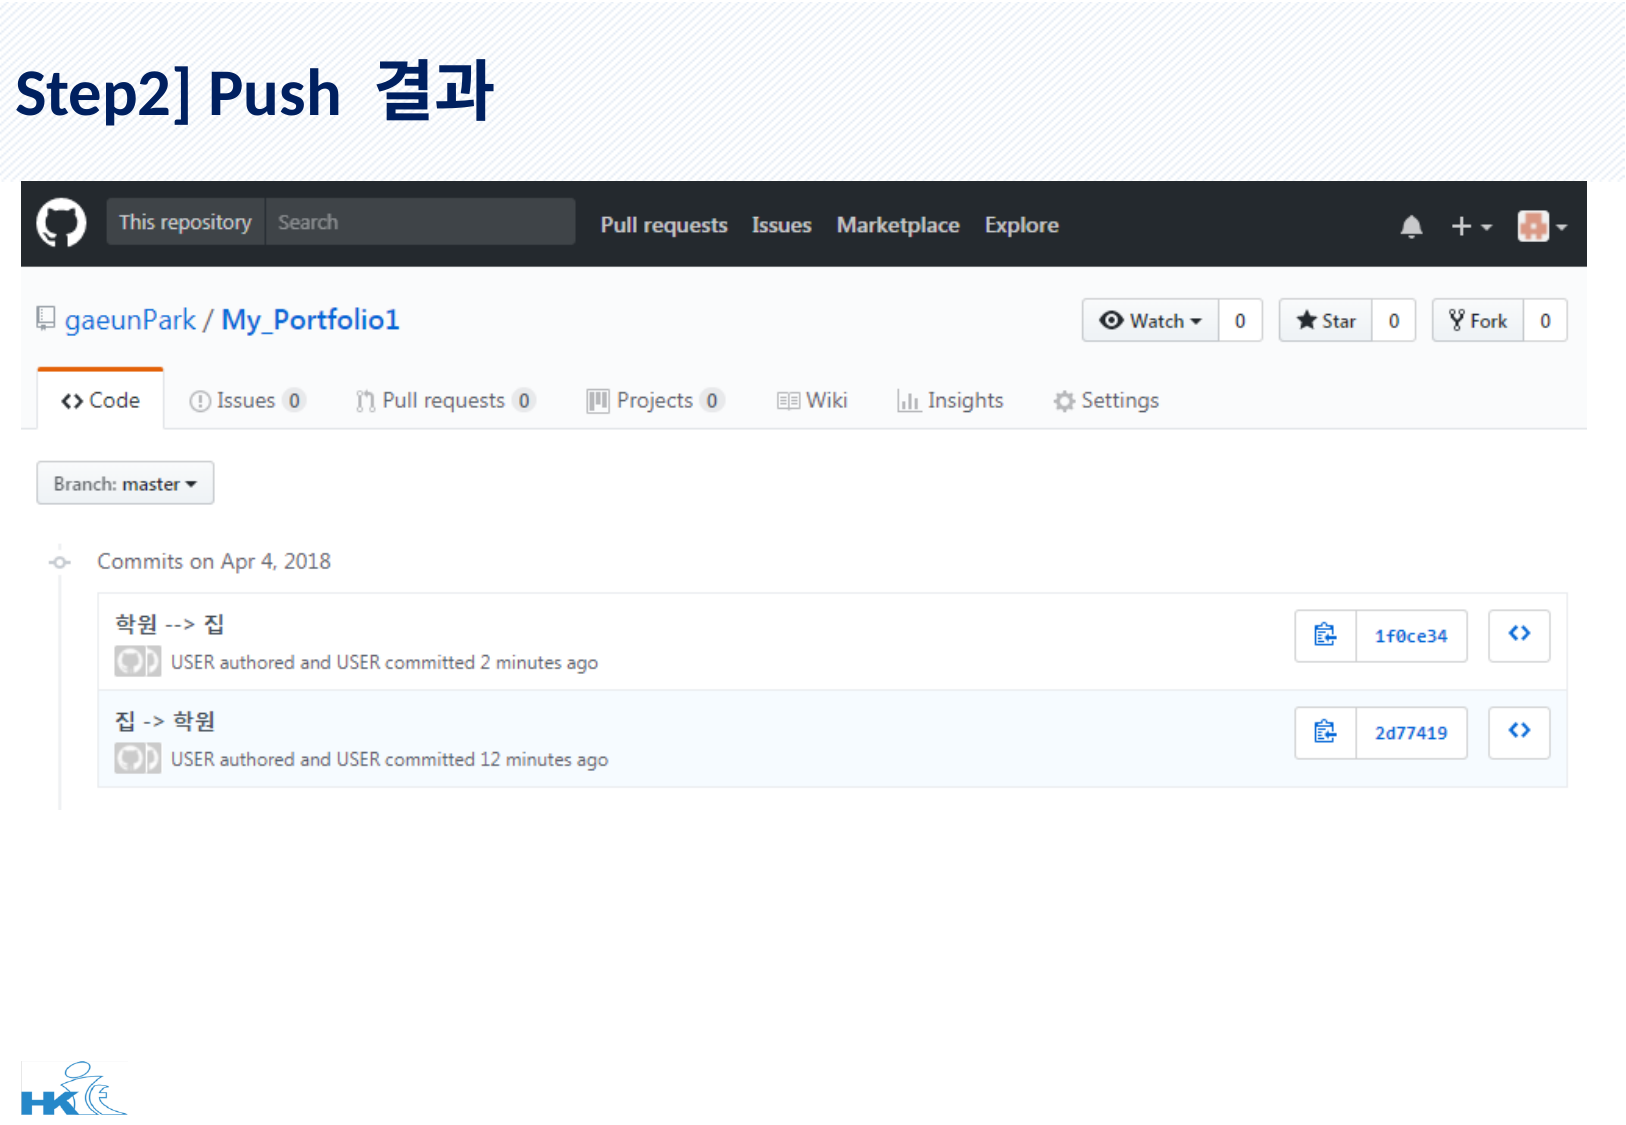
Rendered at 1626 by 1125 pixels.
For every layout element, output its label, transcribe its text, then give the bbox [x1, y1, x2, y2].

title Step2] Push 결과 [0, 0, 1625, 182]
picture [21, 1061, 128, 1115]
picture [20, 180, 1587, 810]
